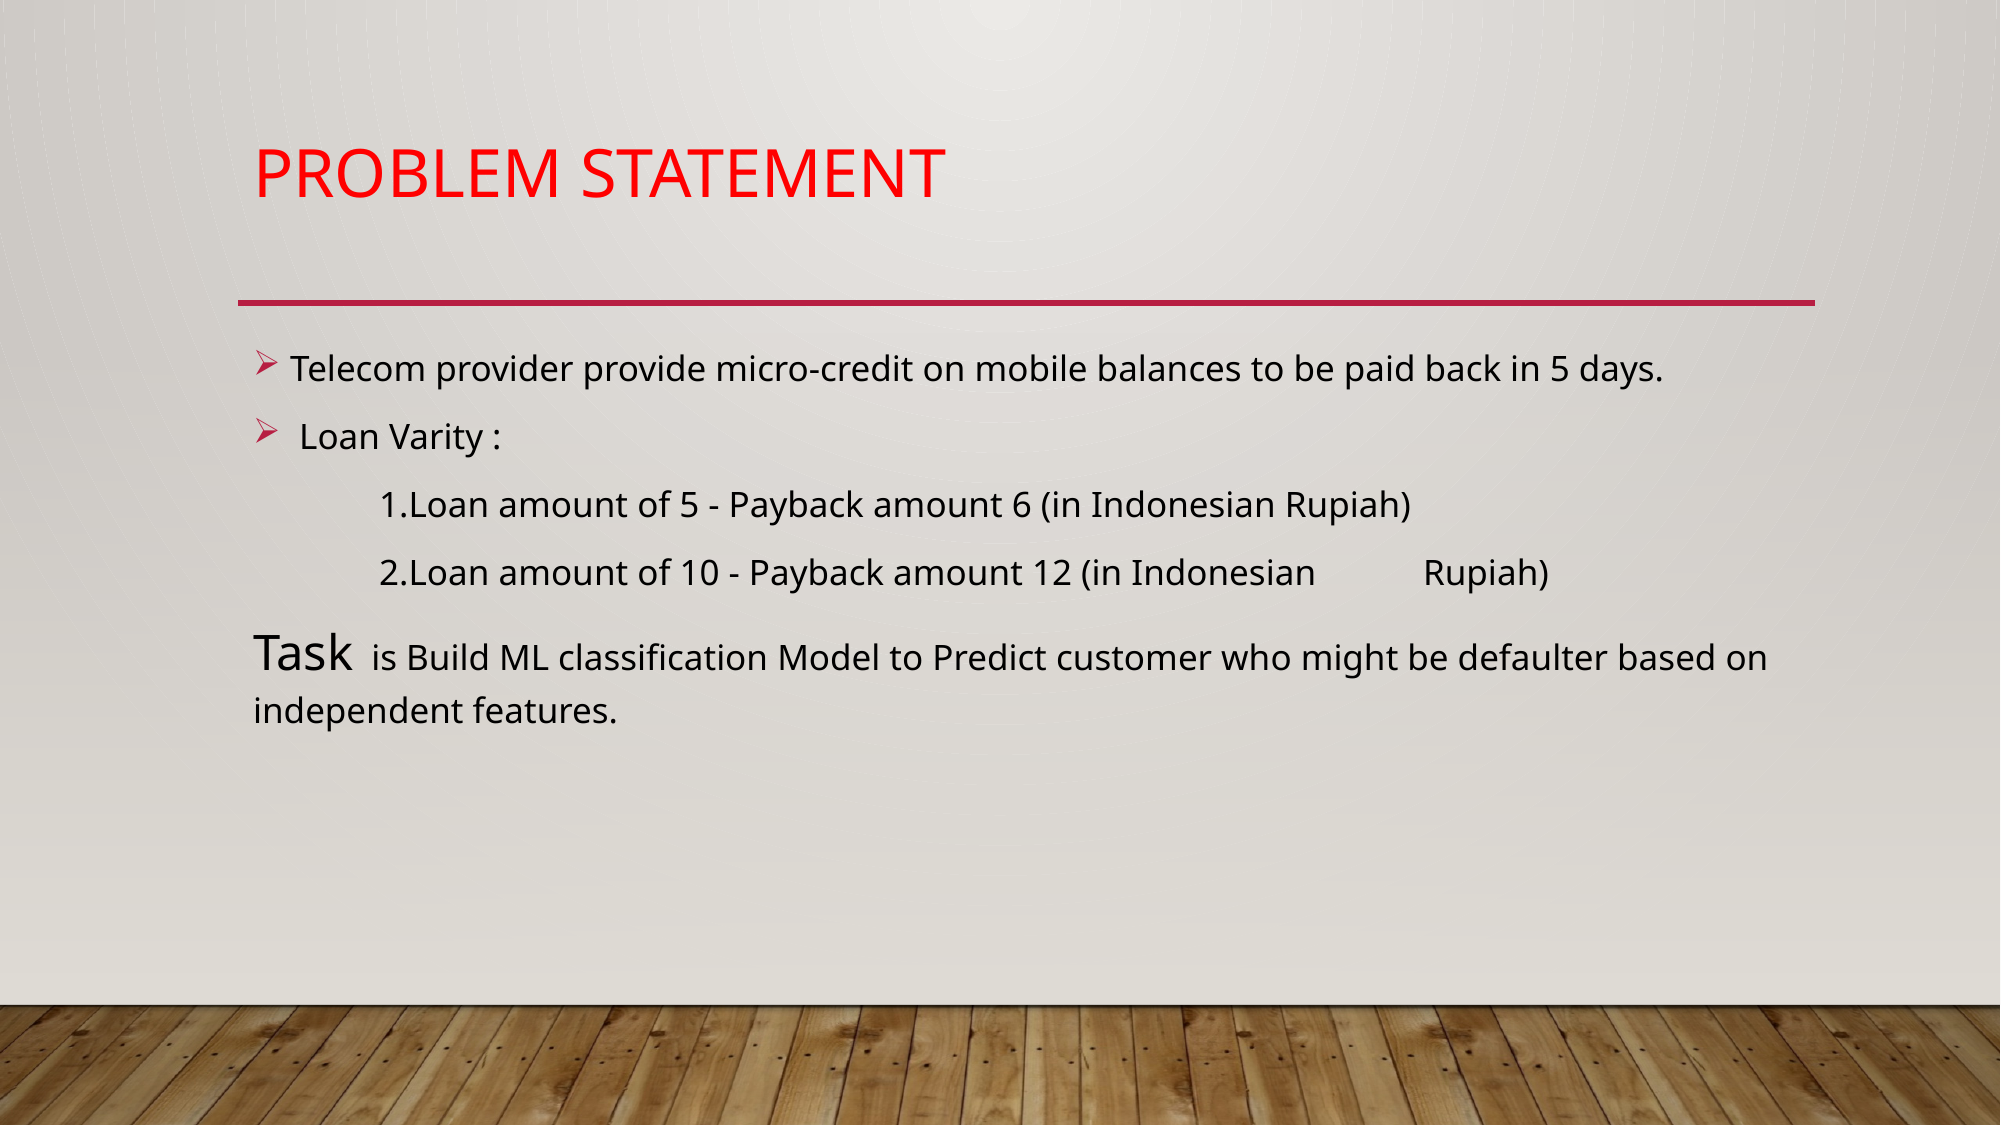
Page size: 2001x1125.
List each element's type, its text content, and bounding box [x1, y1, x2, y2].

title Problem Statement [238, 131, 1814, 305]
list Telecom provider provide micro-credit on mobile balances to be paid back in 5 days. Loan Varity : 1.Loan amount of 5 - Payback amount 6 (in Indonesian Rupiah) 2.Loan amount of 10 - Payback amount 12 (in Indonesian Rupiah) Task is Build ML classification Model to Predict customer who might be defaulter based on independent features. [238, 330, 1814, 897]
picture [0, 1005, 2000, 1125]
